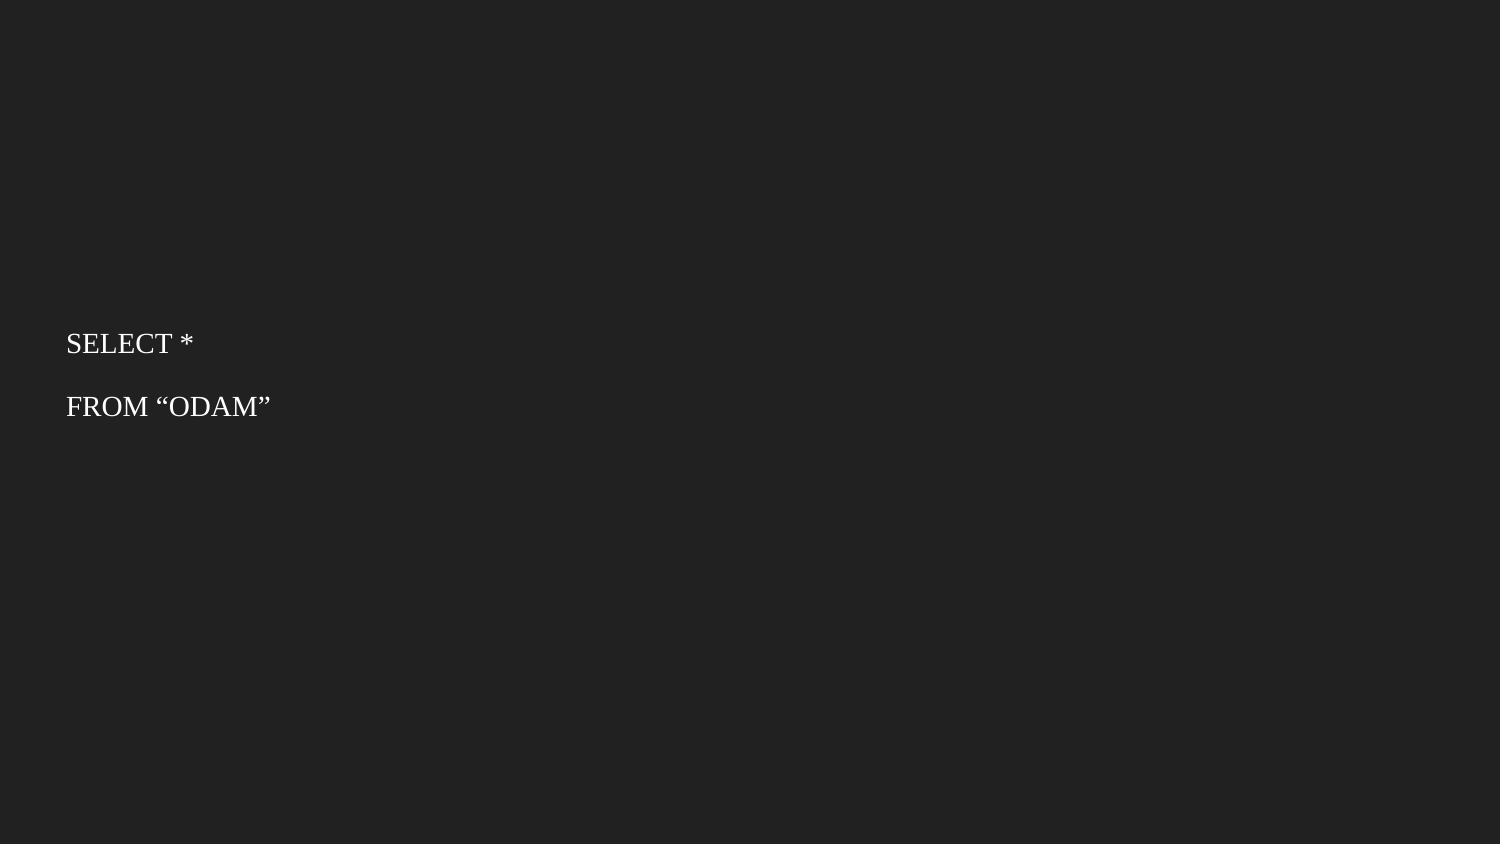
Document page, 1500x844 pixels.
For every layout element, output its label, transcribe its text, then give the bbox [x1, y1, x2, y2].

list SELECT * FROM “ODAM” [51, 189, 1449, 750]
